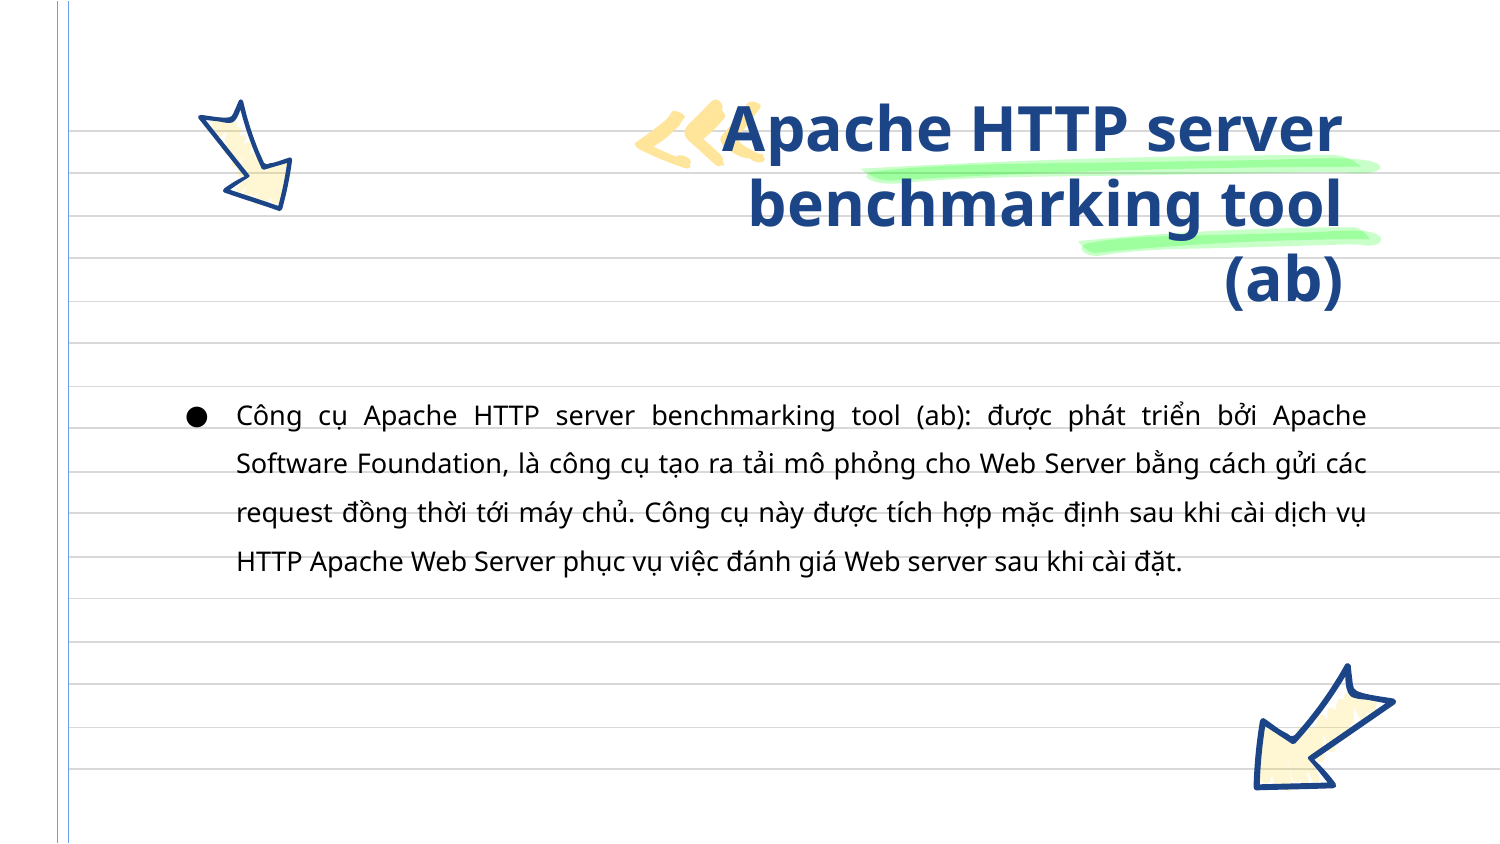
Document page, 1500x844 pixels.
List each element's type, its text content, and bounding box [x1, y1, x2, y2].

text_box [632, 99, 766, 169]
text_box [853, 154, 1383, 185]
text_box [196, 99, 293, 212]
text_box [1073, 227, 1383, 257]
subtitle Công cụ Apache HTTP server benchmarking tool (ab): được phát triển bởi Apache Software Foundation, là công cụ tạo ra tải mô phỏng cho Web Server bằng cách gửi các request đồng thời tới máy chủ. Công cụ này được tích hợp mặc định sau khi cài dịch vụ HTTP Apache Web Server phục vụ việc đánh giá Web server sau khi cài đặt. [146, 251, 1382, 707]
title Apache HTTP server benchmarking tool (ab) [712, 88, 1345, 259]
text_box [1258, 658, 1386, 808]
